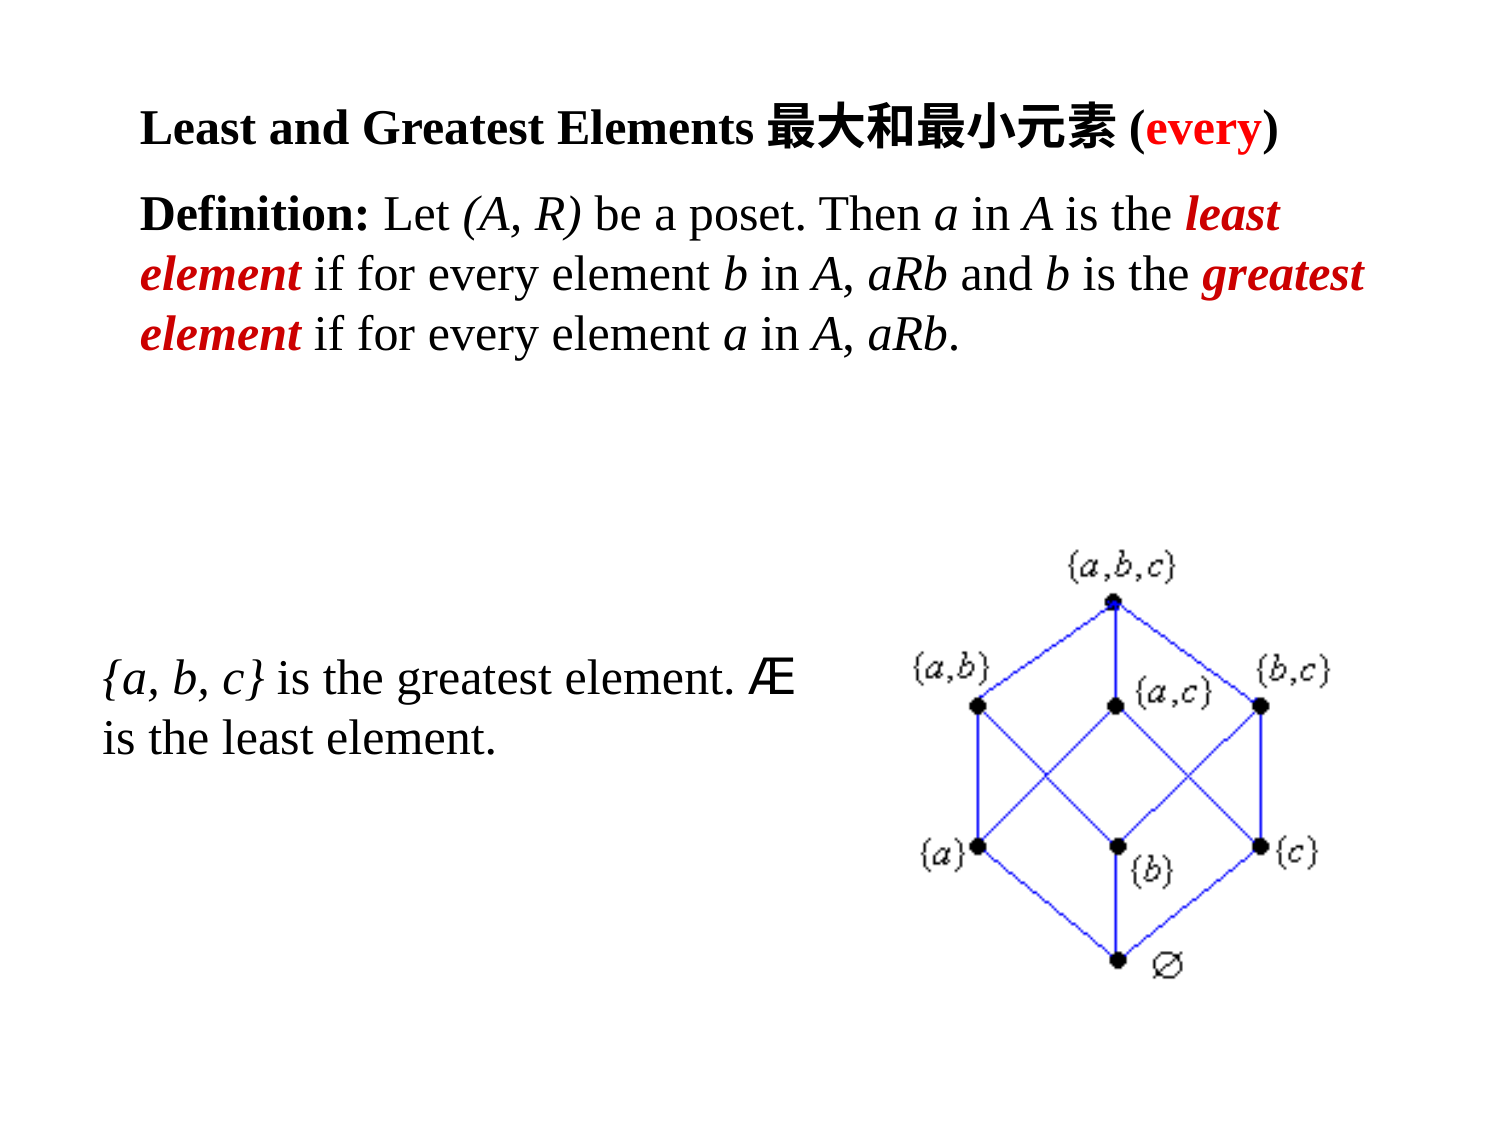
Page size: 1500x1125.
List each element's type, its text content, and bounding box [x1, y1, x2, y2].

text_box {a, b, c} is the greatest element. Æ is the least element. [87, 637, 838, 773]
text_box Least and Greatest Elements最大和最小元素(every) Definition: Let (A, R) be a poset. Then a in A is the least element if for every element b in A, aRb and b is the greatest element if for every element a in A, aRb. [125, 87, 1438, 368]
picture [899, 524, 1357, 1013]
